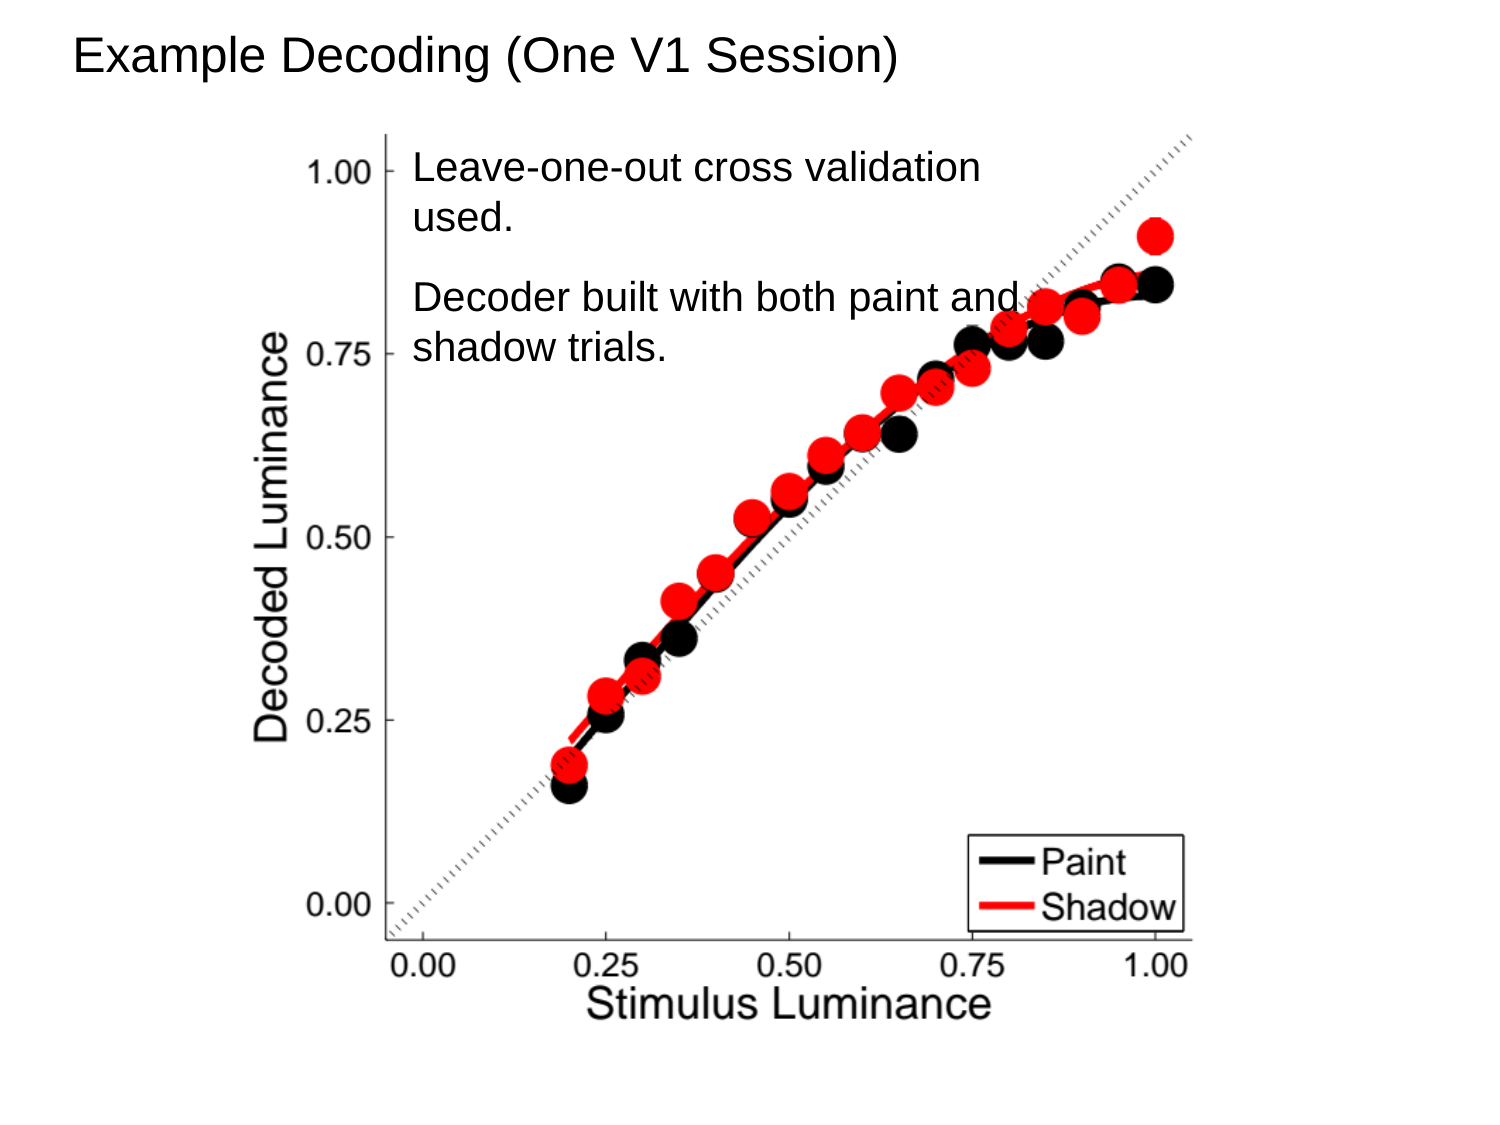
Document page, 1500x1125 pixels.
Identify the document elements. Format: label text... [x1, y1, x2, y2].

picture [240, 112, 1202, 1031]
text_box Example Decoding (One V1 Session) [57, 24, 1500, 82]
